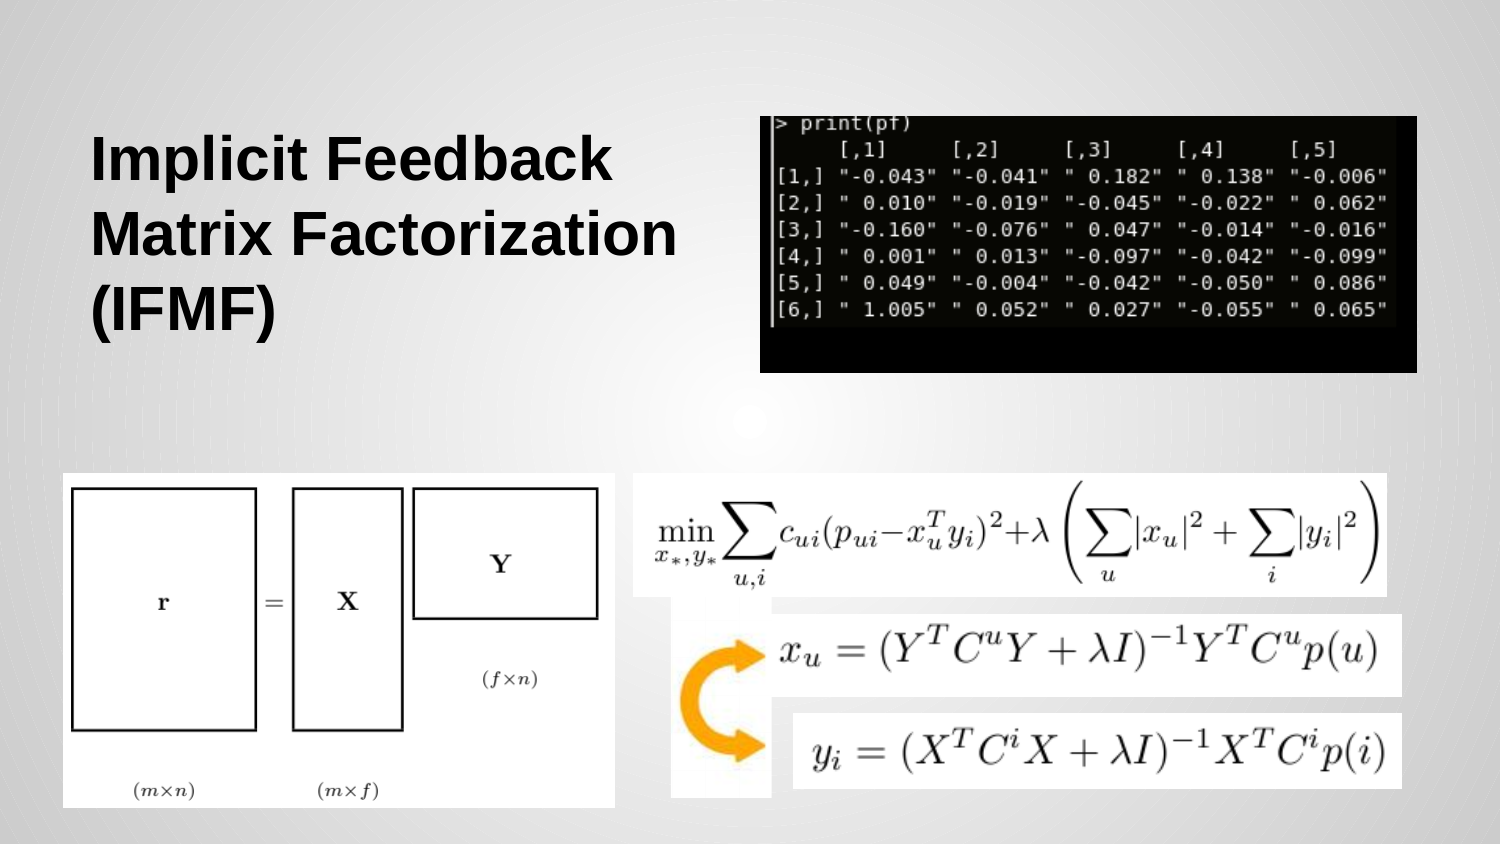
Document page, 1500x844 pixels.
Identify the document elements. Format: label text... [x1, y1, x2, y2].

picture [760, 116, 1417, 373]
picture [620, 473, 1402, 798]
picture [62, 473, 615, 809]
title Implicit Feedback Matrix Factorization (IFMF) [75, 33, 704, 359]
